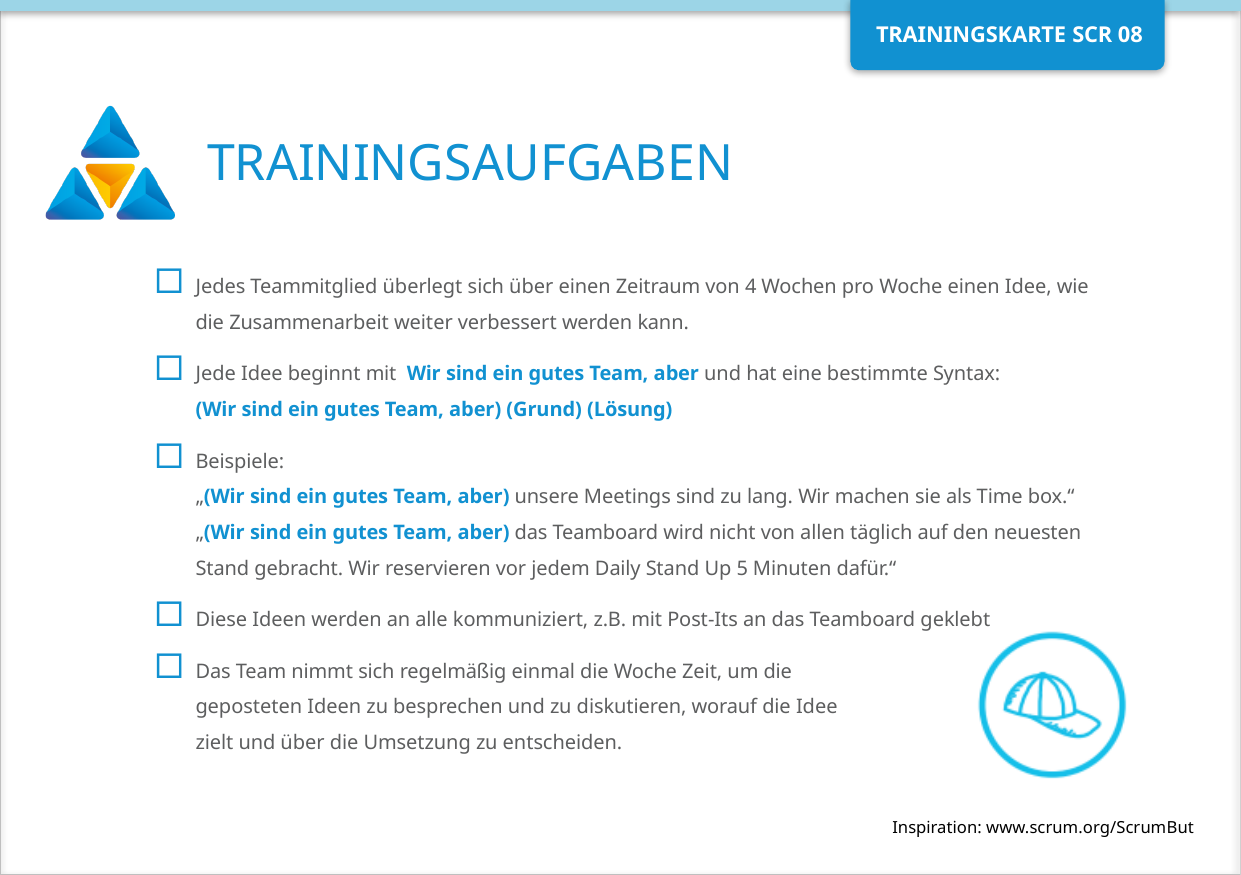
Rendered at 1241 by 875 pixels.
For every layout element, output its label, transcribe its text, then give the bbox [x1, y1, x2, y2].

list Jedes Teammitglied überlegt sich über einen Zeitraum von 4 Wochen pro Woche einen Idee, wie die Zusammenarbeit weiter verbessert werden kann. Jede Idee beginnt mit Wir sind ein gutes Team, aber und hat eine bestimmte Syntax: (Wir sind ein gutes Team, aber) (Grund) (Lösung) Beispiele: „(Wir sind ein gutes Team, aber) unsere Meetings sind zu lang. Wir machen sie als Time box.“ „(Wir sind ein gutes Team, aber) das Teamboard wird nicht von allen täglich auf den neuesten Stand gebracht. Wir reservieren vor jedem Daily Stand Up 5 Minuten dafür.“ Diese Ideen werden an alle kommuniziert, z.B. mit Post-Its an das Teamboard geklebt Das Team nimmt sich regelmäßig einmal die Woche Zeit, um die geposteten Ideen zu besprechen und zu diskutieren, worauf die Idee zielt und über die Umsetzung zu entscheiden. [140, 255, 1128, 770]
text_box Inspiration: www.scrum.org/ScrumBut [877, 809, 1209, 844]
picture [972, 629, 1128, 781]
picture [35, 96, 182, 230]
